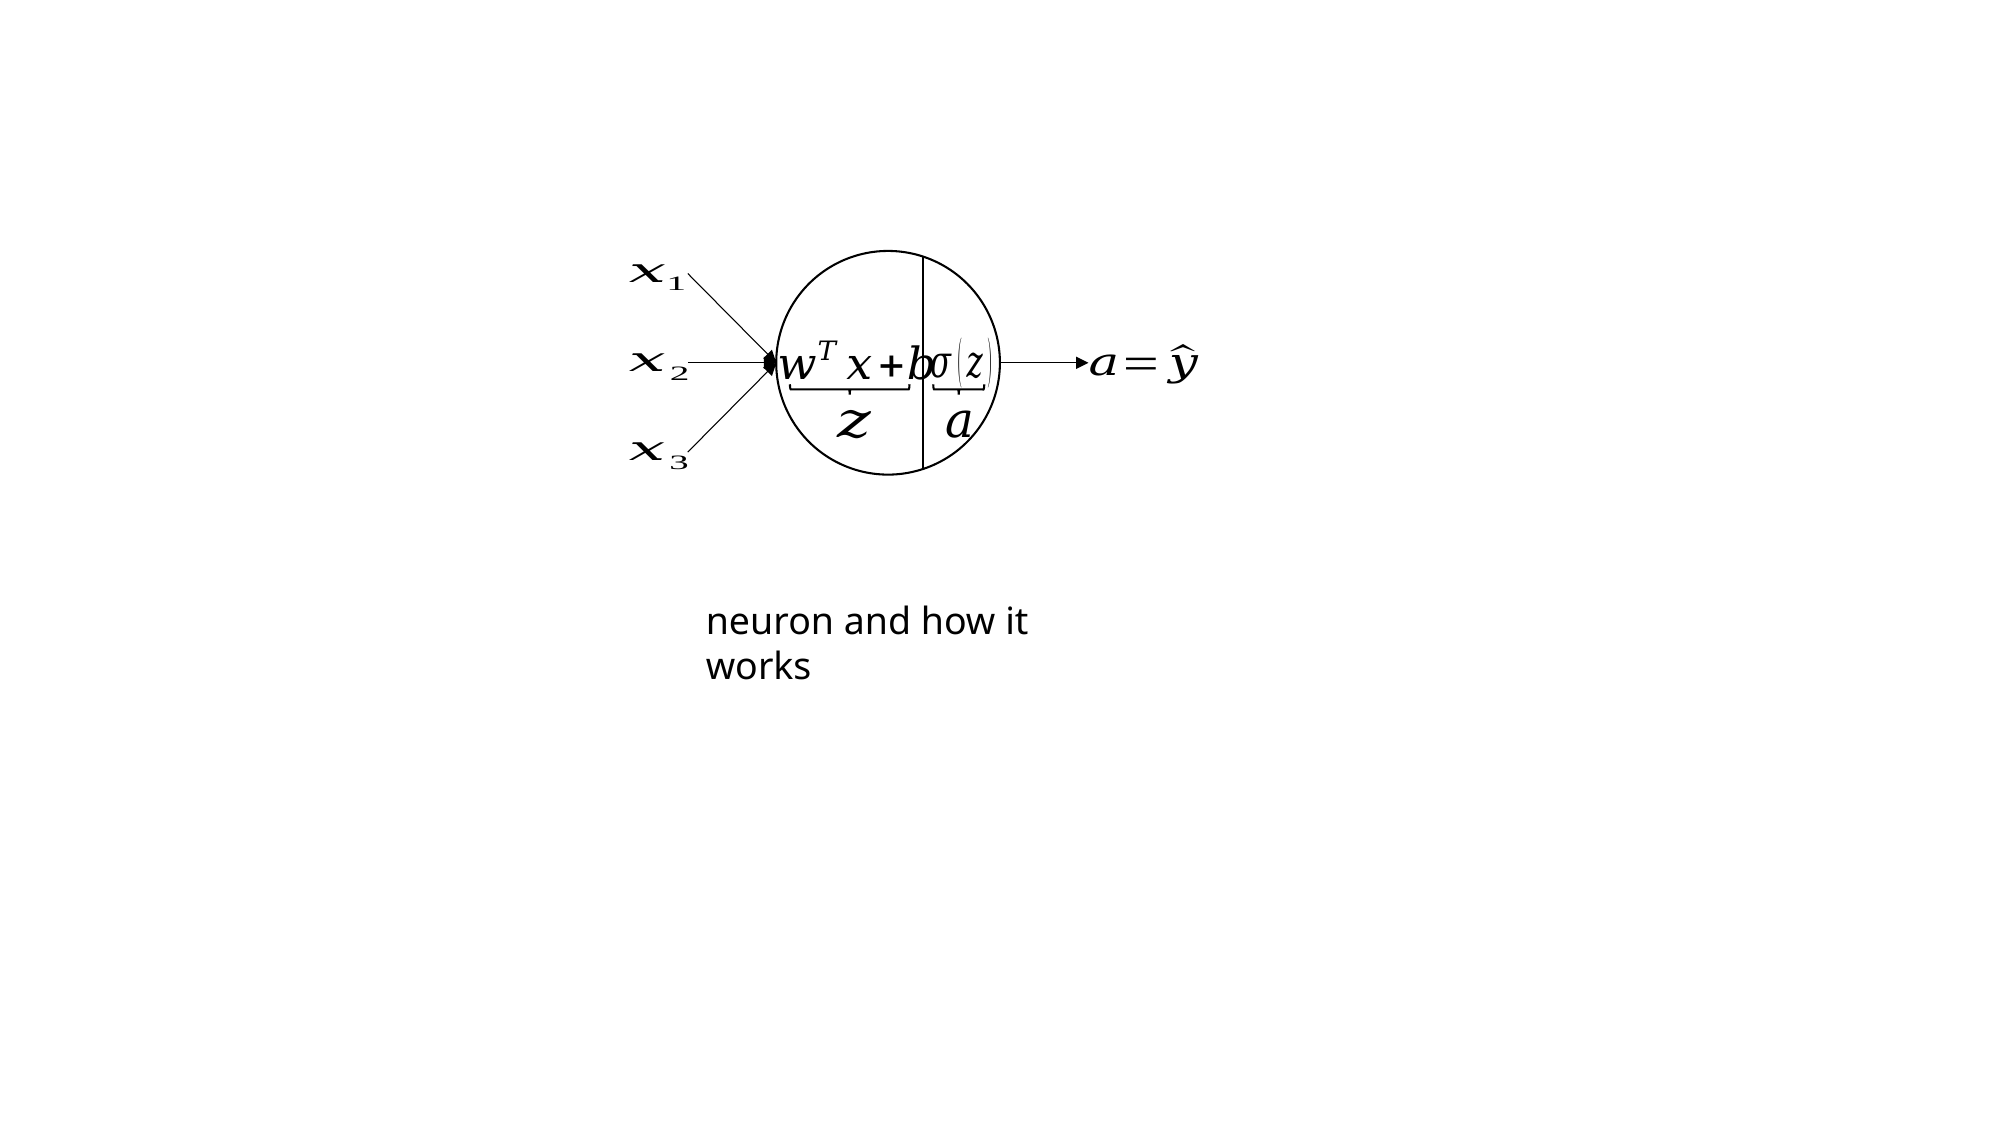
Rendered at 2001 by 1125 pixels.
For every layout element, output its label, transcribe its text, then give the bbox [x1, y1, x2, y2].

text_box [776, 250, 1000, 475]
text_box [687, 273, 776, 362]
text_box neuron and how it works [691, 589, 1128, 695]
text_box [687, 362, 776, 453]
